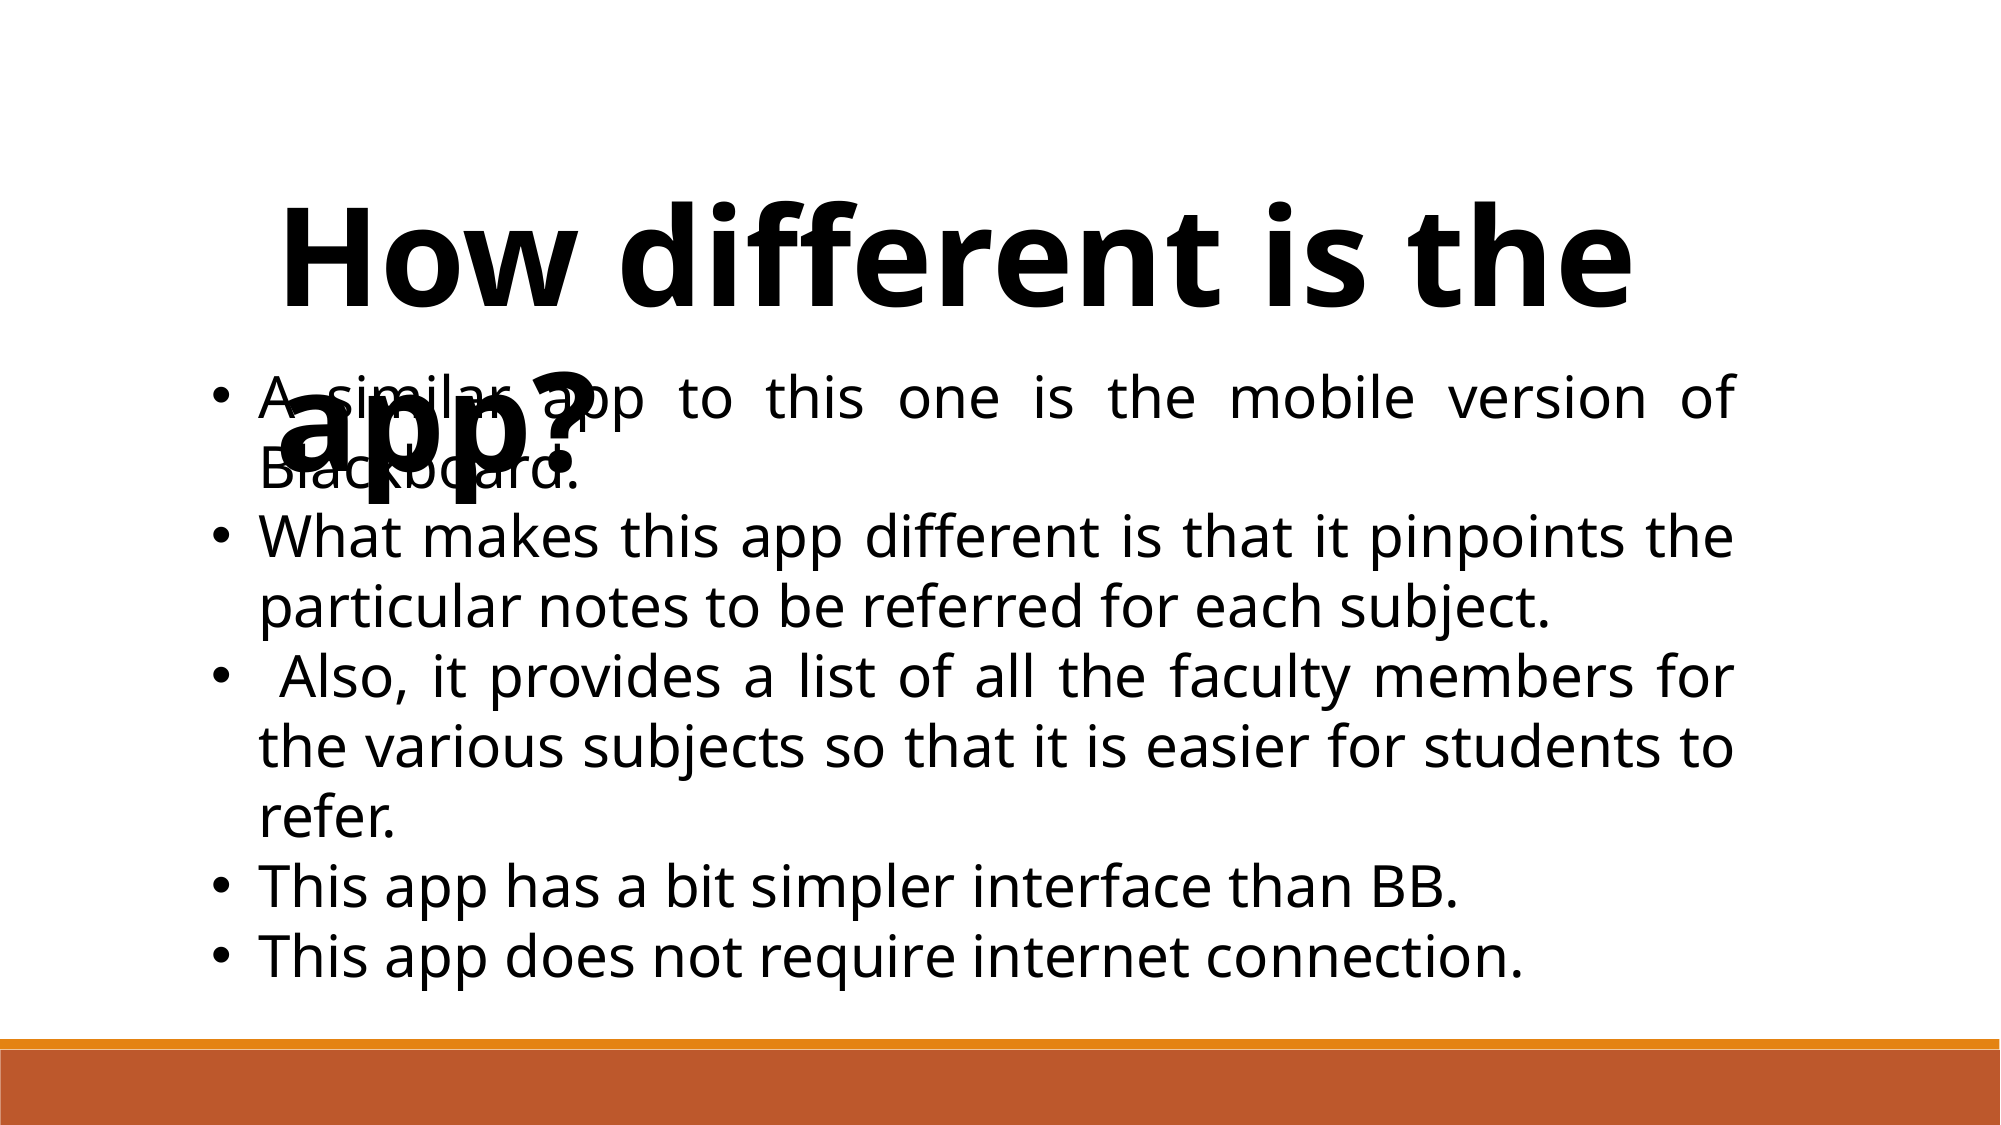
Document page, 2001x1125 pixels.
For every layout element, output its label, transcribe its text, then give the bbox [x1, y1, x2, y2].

text_box A similar app to this one is the mobile version of Blackboard. What makes this app different is that it pinpoints the particular notes to be referred for each subject. Also, it provides a list of all the faculty members for the various subjects so that it is easier for students to refer. This app has a bit simpler interface than BB. This app does not require internet connection. [196, 352, 1751, 997]
text_box How different is the app? [260, 161, 1686, 507]
